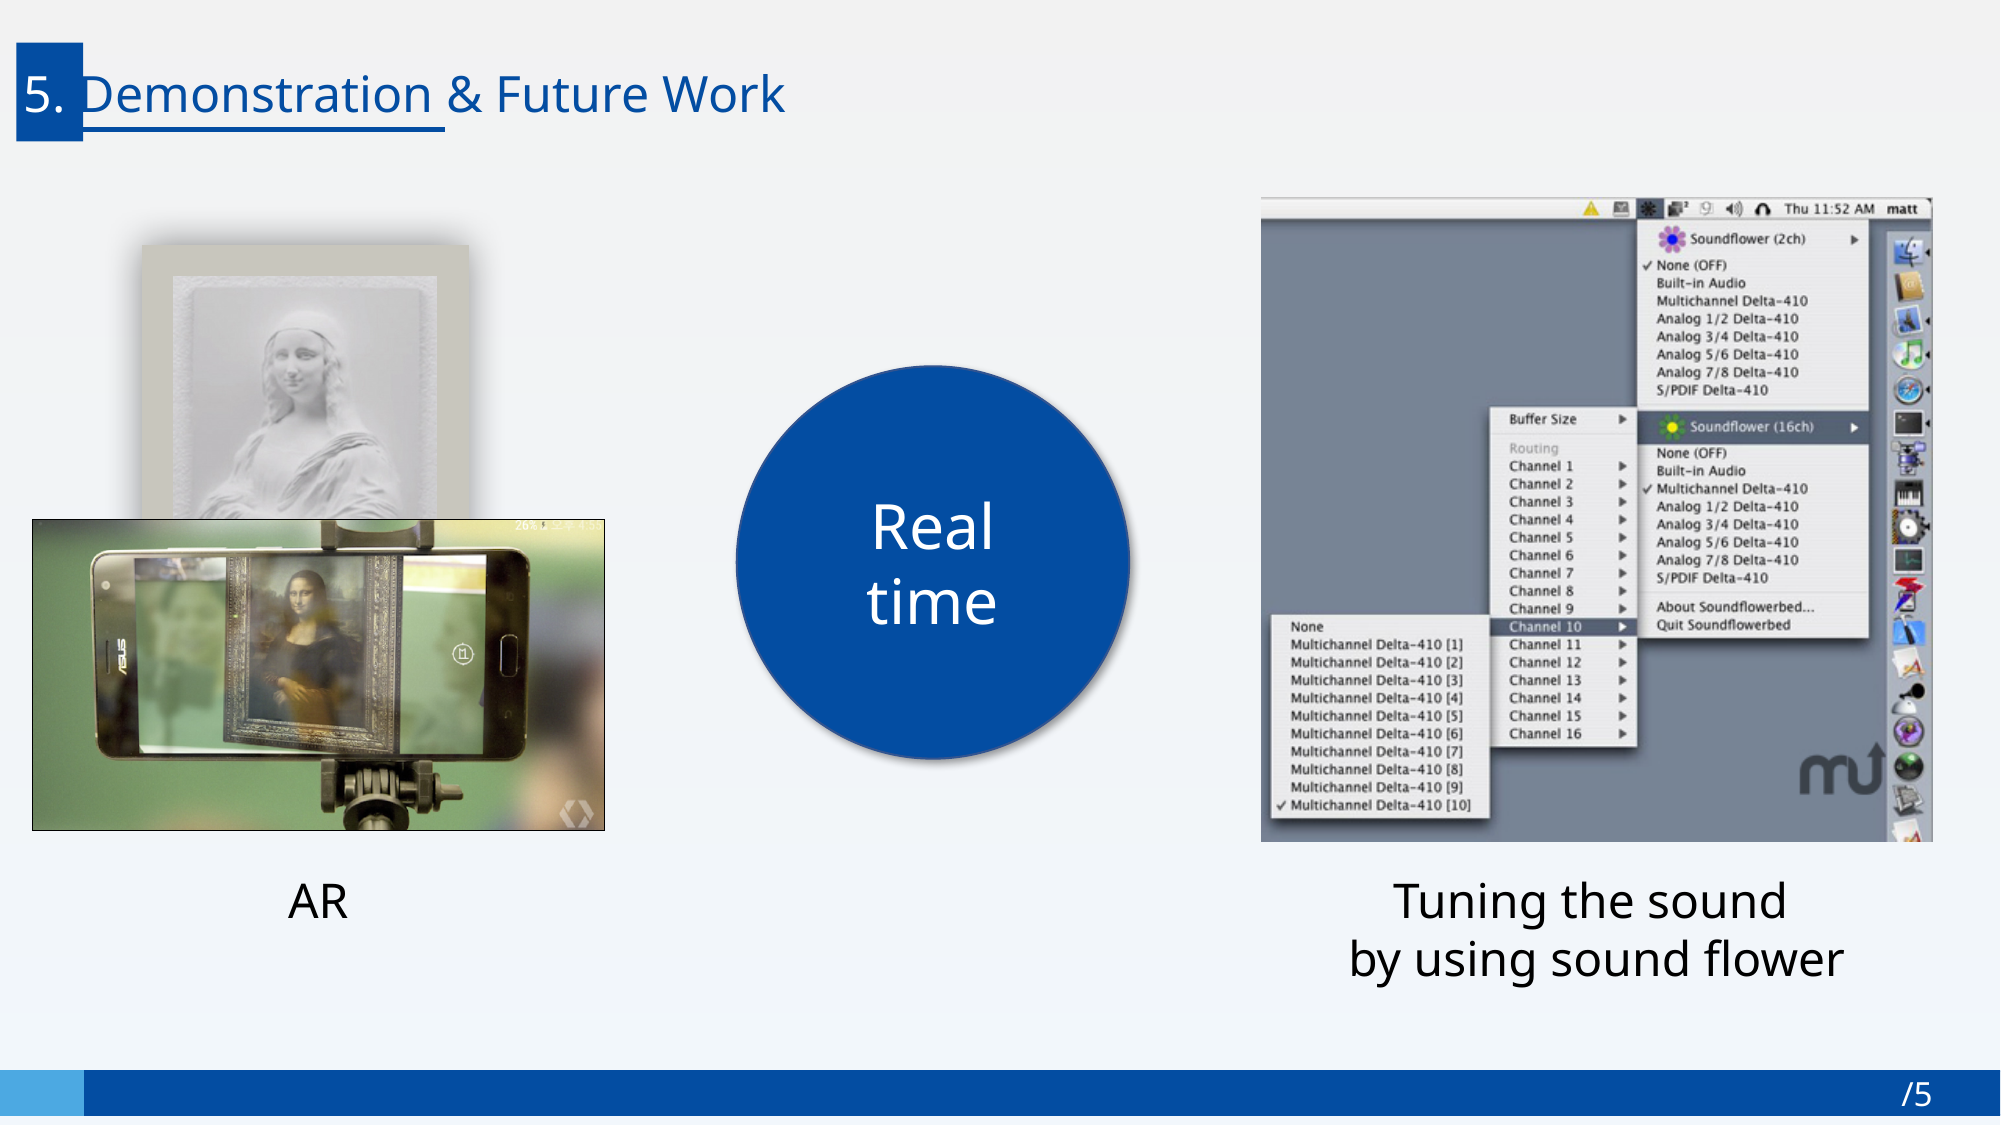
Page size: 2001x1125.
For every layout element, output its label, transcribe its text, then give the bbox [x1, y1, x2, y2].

text_box AR [273, 863, 364, 936]
text_box Tuning the sound by using sound flower [1333, 863, 1861, 994]
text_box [21, 54, 789, 131]
text_box Real time [735, 365, 1131, 760]
text_box [0, 53, 2000, 129]
picture [1261, 197, 1933, 842]
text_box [32, 275, 605, 831]
